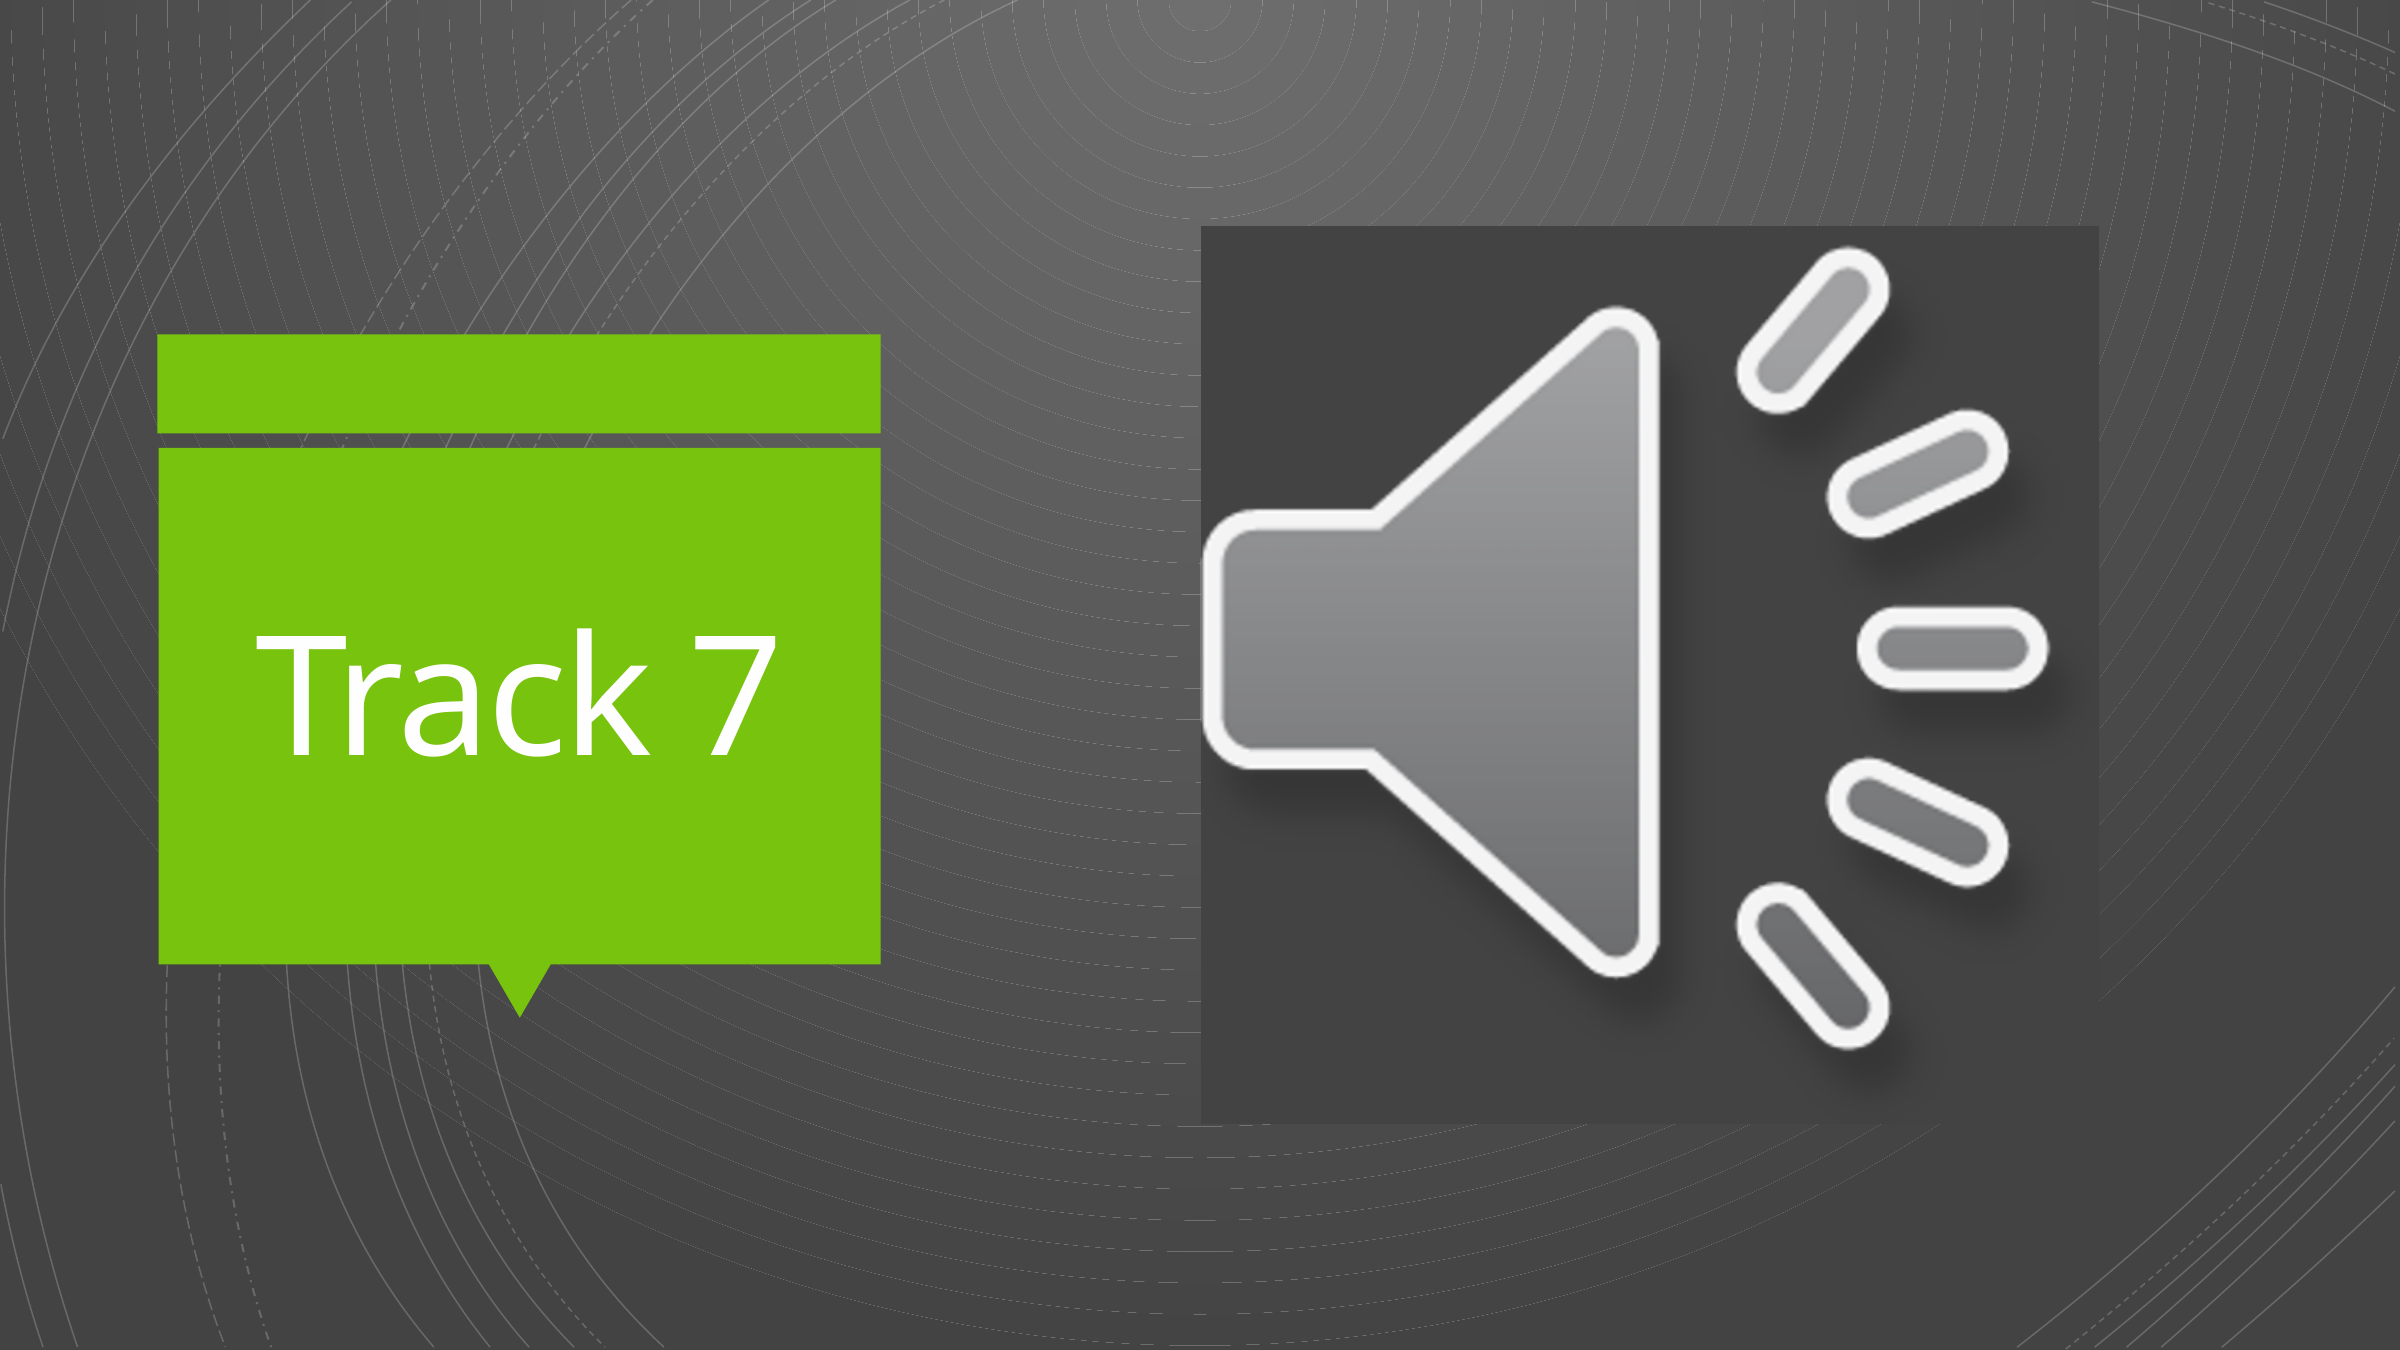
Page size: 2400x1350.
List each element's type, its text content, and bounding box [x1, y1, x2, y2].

title Track 7 [174, 462, 865, 947]
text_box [1199, 224, 2101, 1126]
